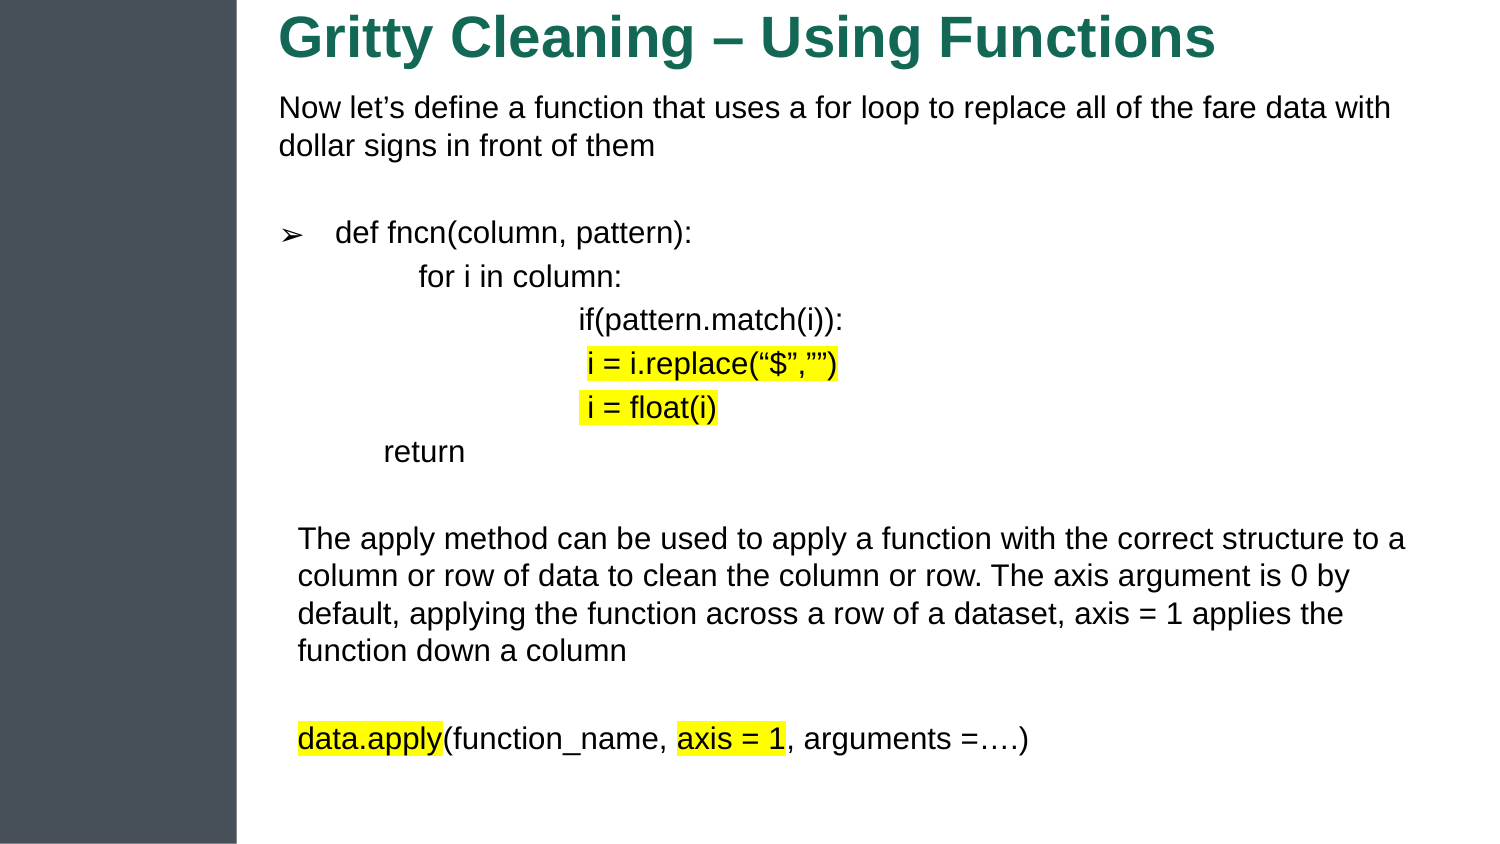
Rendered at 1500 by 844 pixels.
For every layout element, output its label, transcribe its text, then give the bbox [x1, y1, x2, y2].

picture [0, 0, 1500, 844]
list Now let’s define a function that uses a for loop to replace all of the fare data with dollar signs in front of them def fncn(column, pattern): for i in column: if(pattern.match(i)): i = i.replace(“$”,””) i = float(i) return The apply method can be used to apply a function with the correct structure to a column or row of data to clean the column or row. The axis argument is 0 by default, applying the function across a row of a dataset, axis = 1 applies the function down a column data.apply(function_name, axis = 1, arguments =….) [263, 79, 1475, 818]
title Gritty Cleaning – Using Functions [263, 0, 1407, 79]
